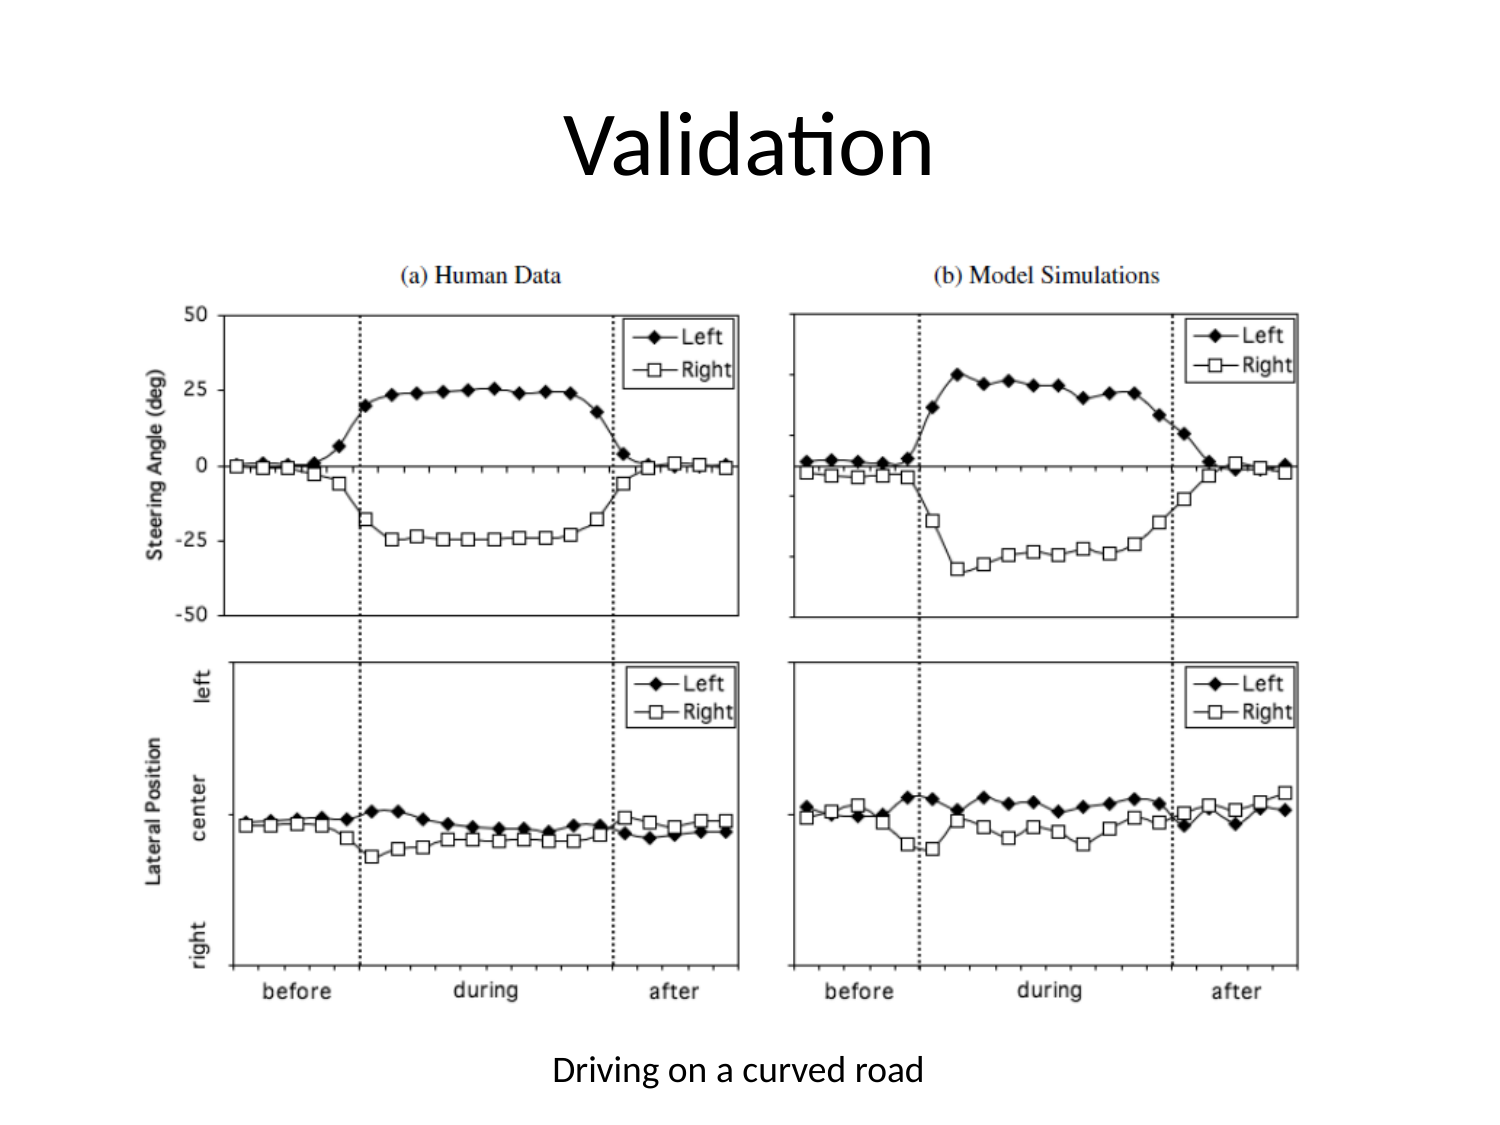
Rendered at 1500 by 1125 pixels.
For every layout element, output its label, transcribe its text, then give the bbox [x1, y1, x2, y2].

picture [112, 237, 1351, 1018]
title Validation [75, 45, 1425, 233]
text_box Driving on a curved road [537, 1037, 1025, 1098]
